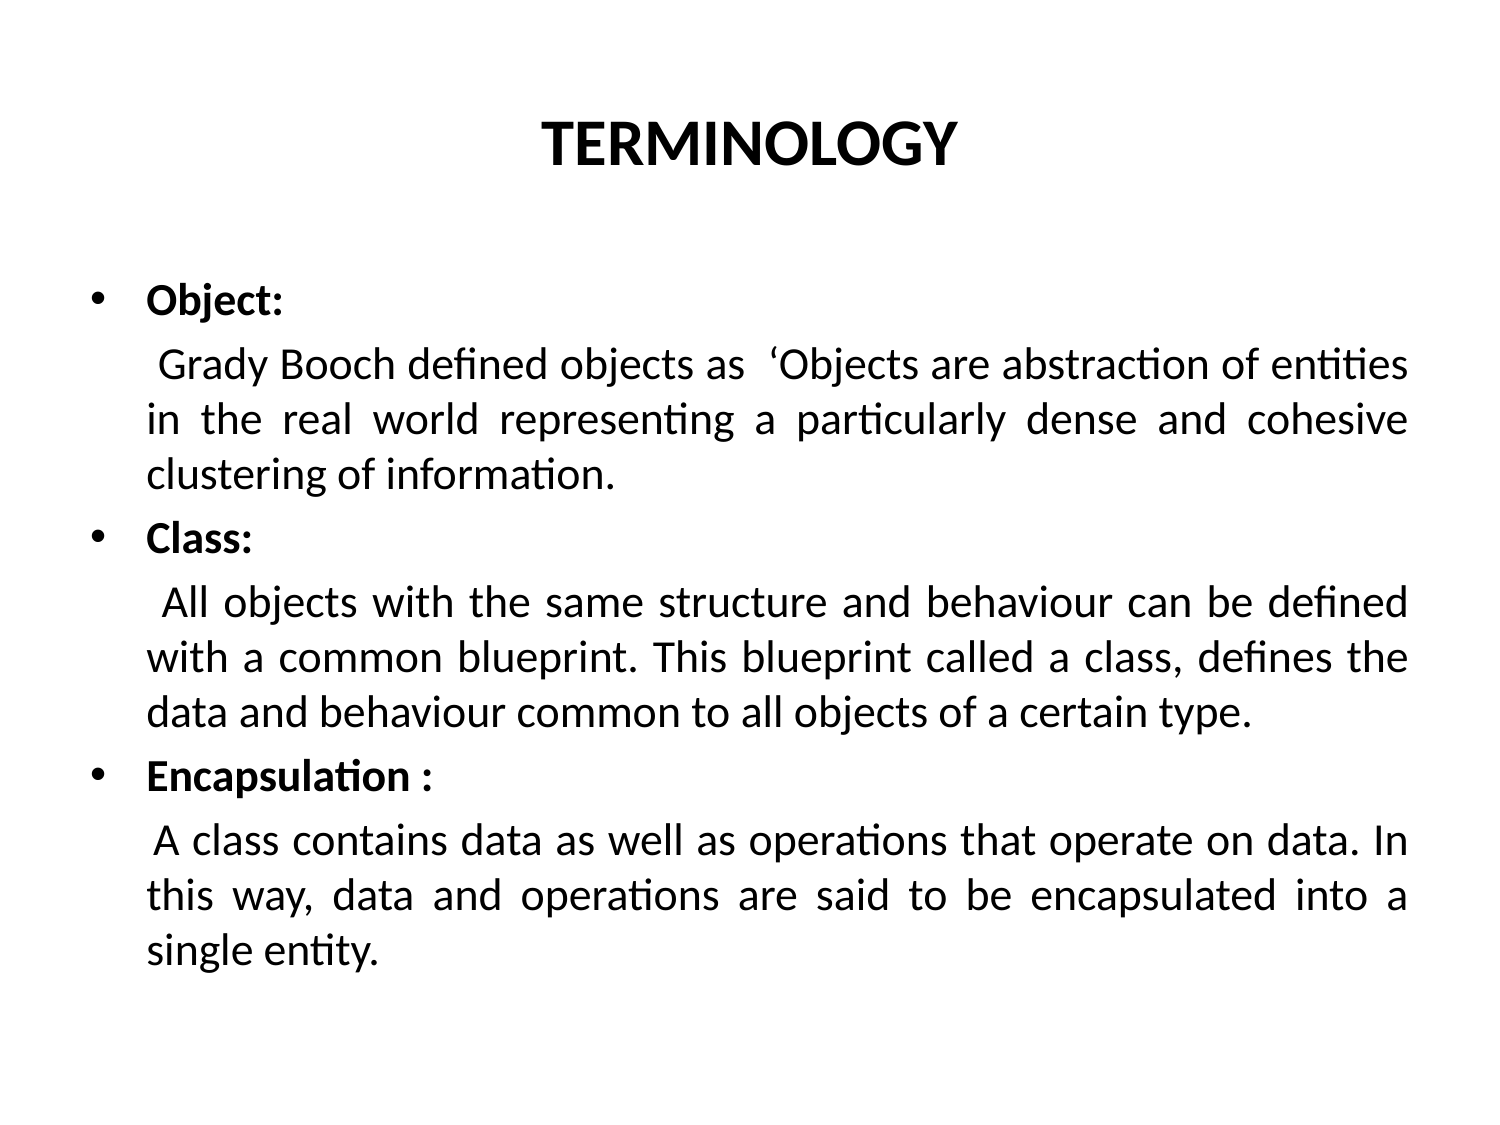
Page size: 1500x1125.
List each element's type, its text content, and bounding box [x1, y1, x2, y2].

title TERMINOLOGY [75, 45, 1425, 233]
list Object: Grady Booch defined objects as ‘Objects are abstraction of entities in the real world representing a particularly dense and cohesive clustering of information. Class: All objects with the same structure and behaviour can be defined with a common blueprint. This blueprint called a class, defines the data and behaviour common to all objects of a certain type. Encapsulation : A class contains data as well as operations that operate on data. In this way, data and operations are said to be encapsulated into a single entity. [75, 262, 1425, 1005]
